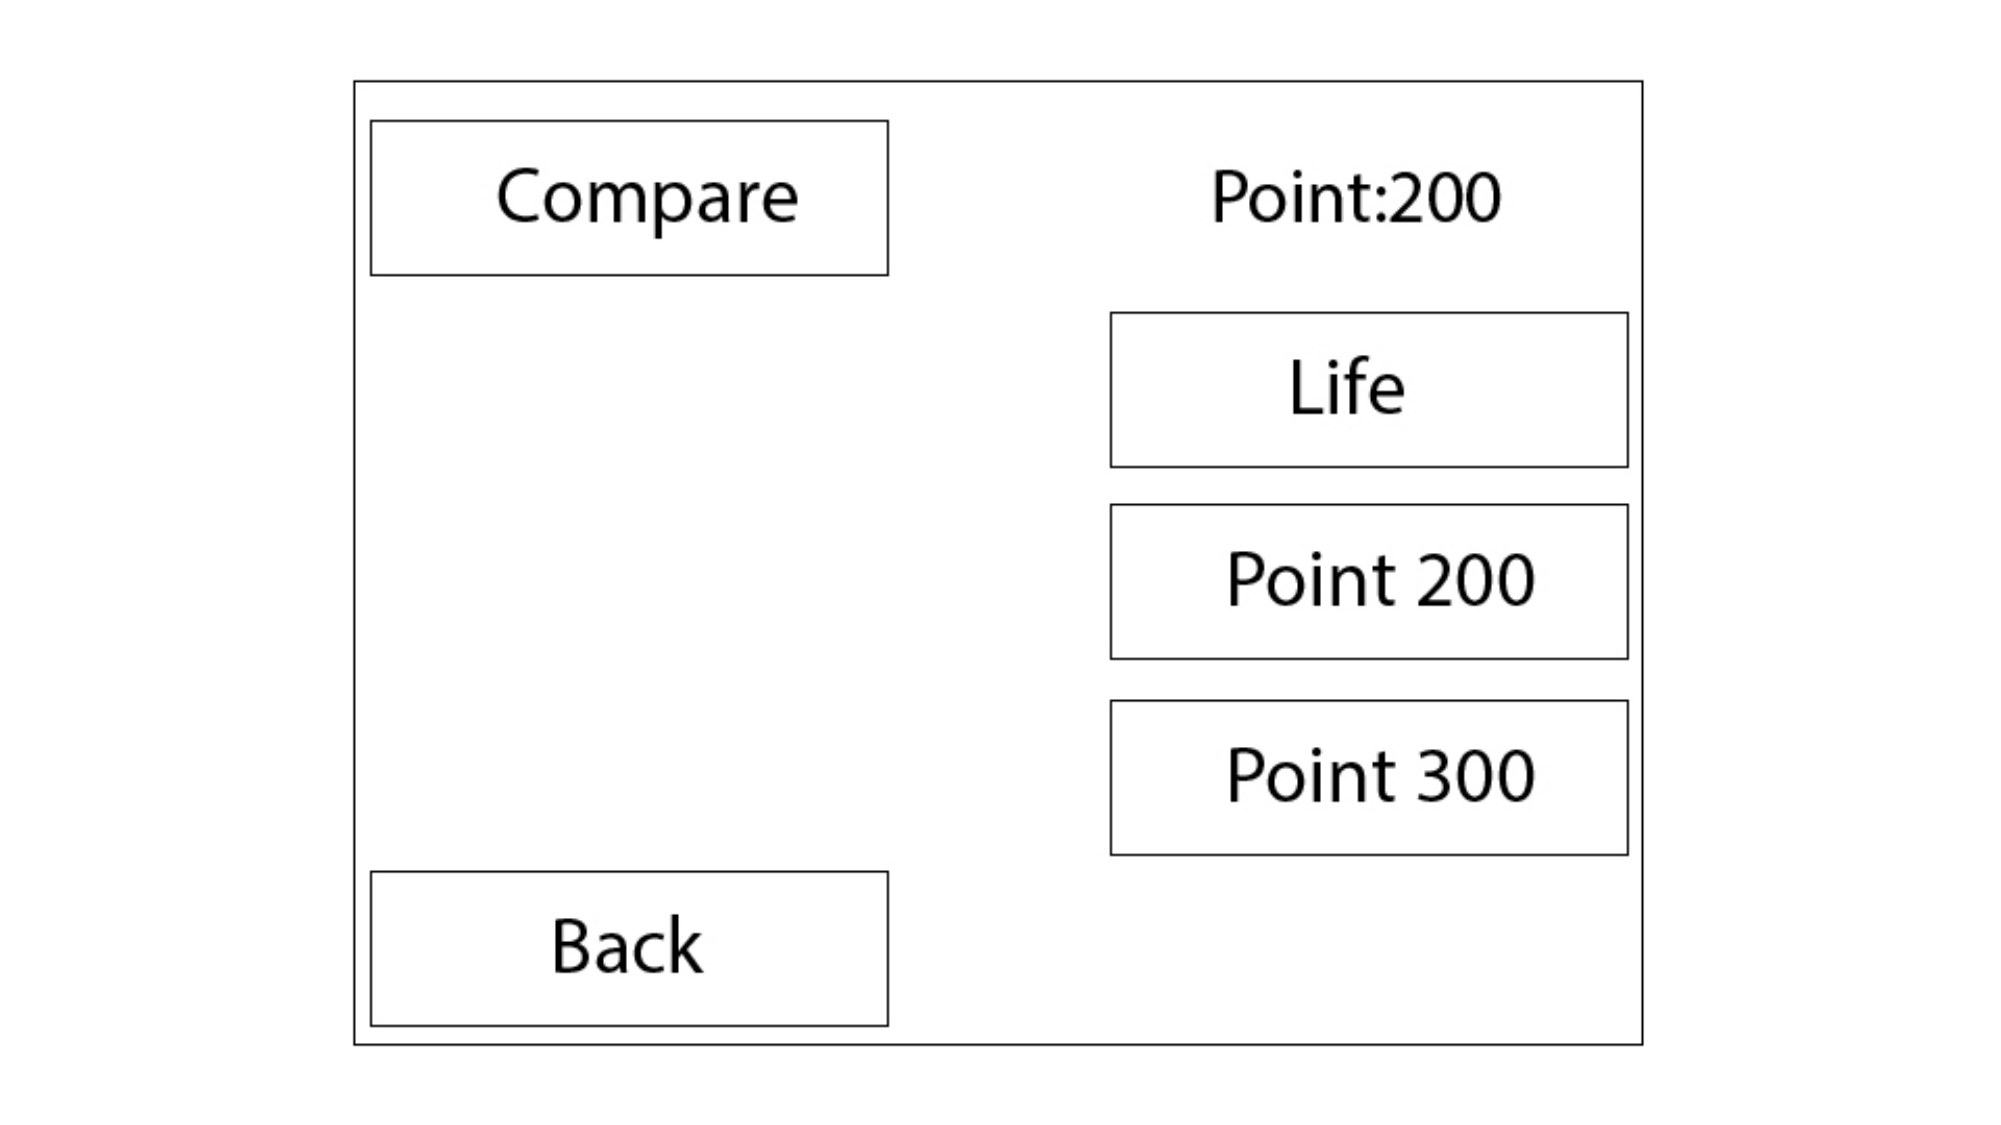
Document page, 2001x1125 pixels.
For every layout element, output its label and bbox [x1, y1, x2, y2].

picture [333, 62, 1667, 1063]
